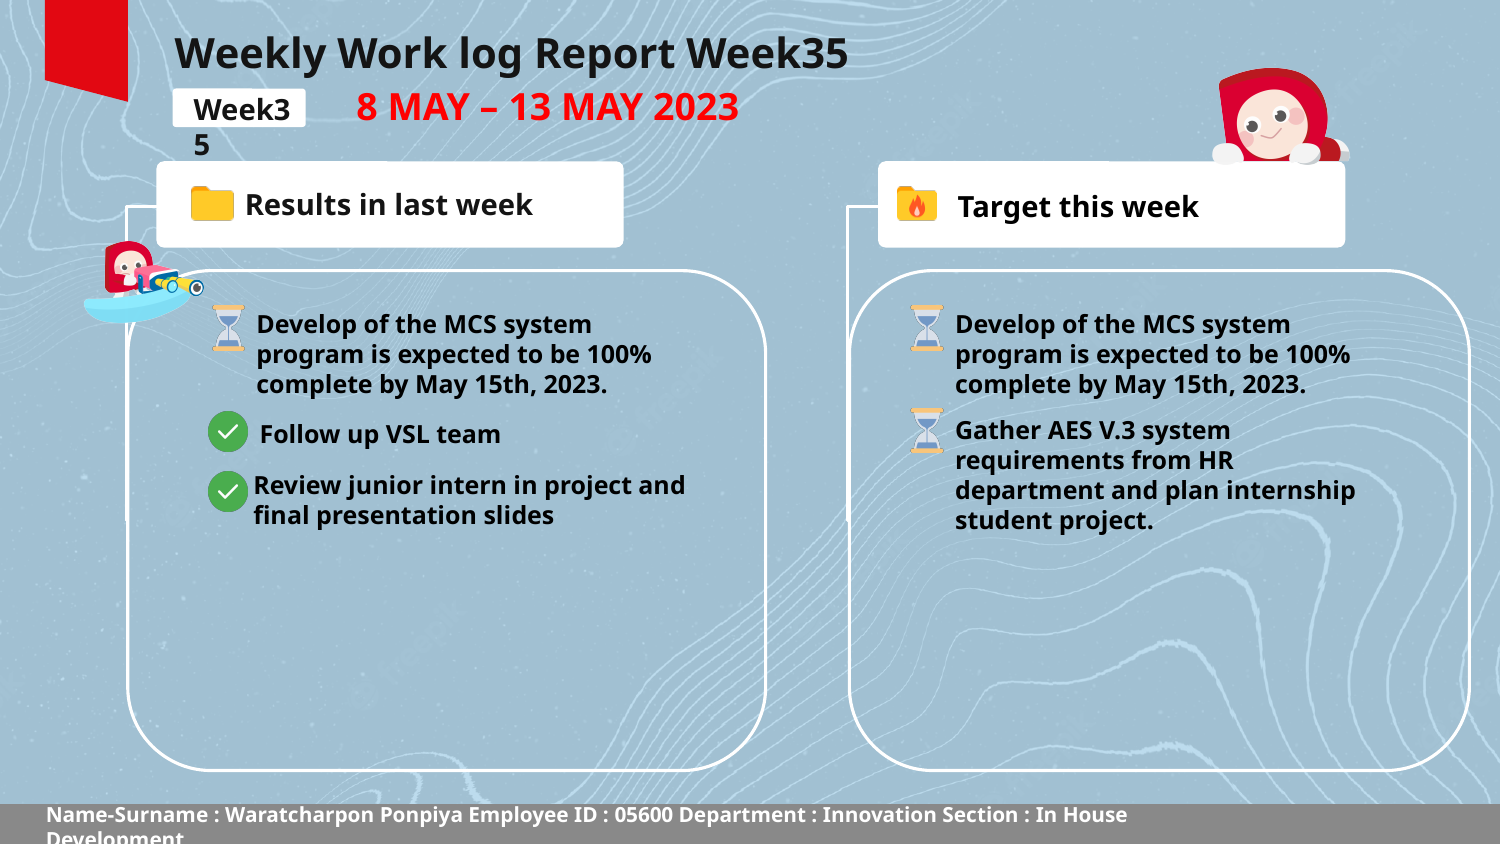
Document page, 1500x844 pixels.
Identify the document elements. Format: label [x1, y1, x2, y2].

picture [0, 0, 1500, 844]
text_box [710, 345, 1025, 382]
text_box [0, 345, 304, 382]
